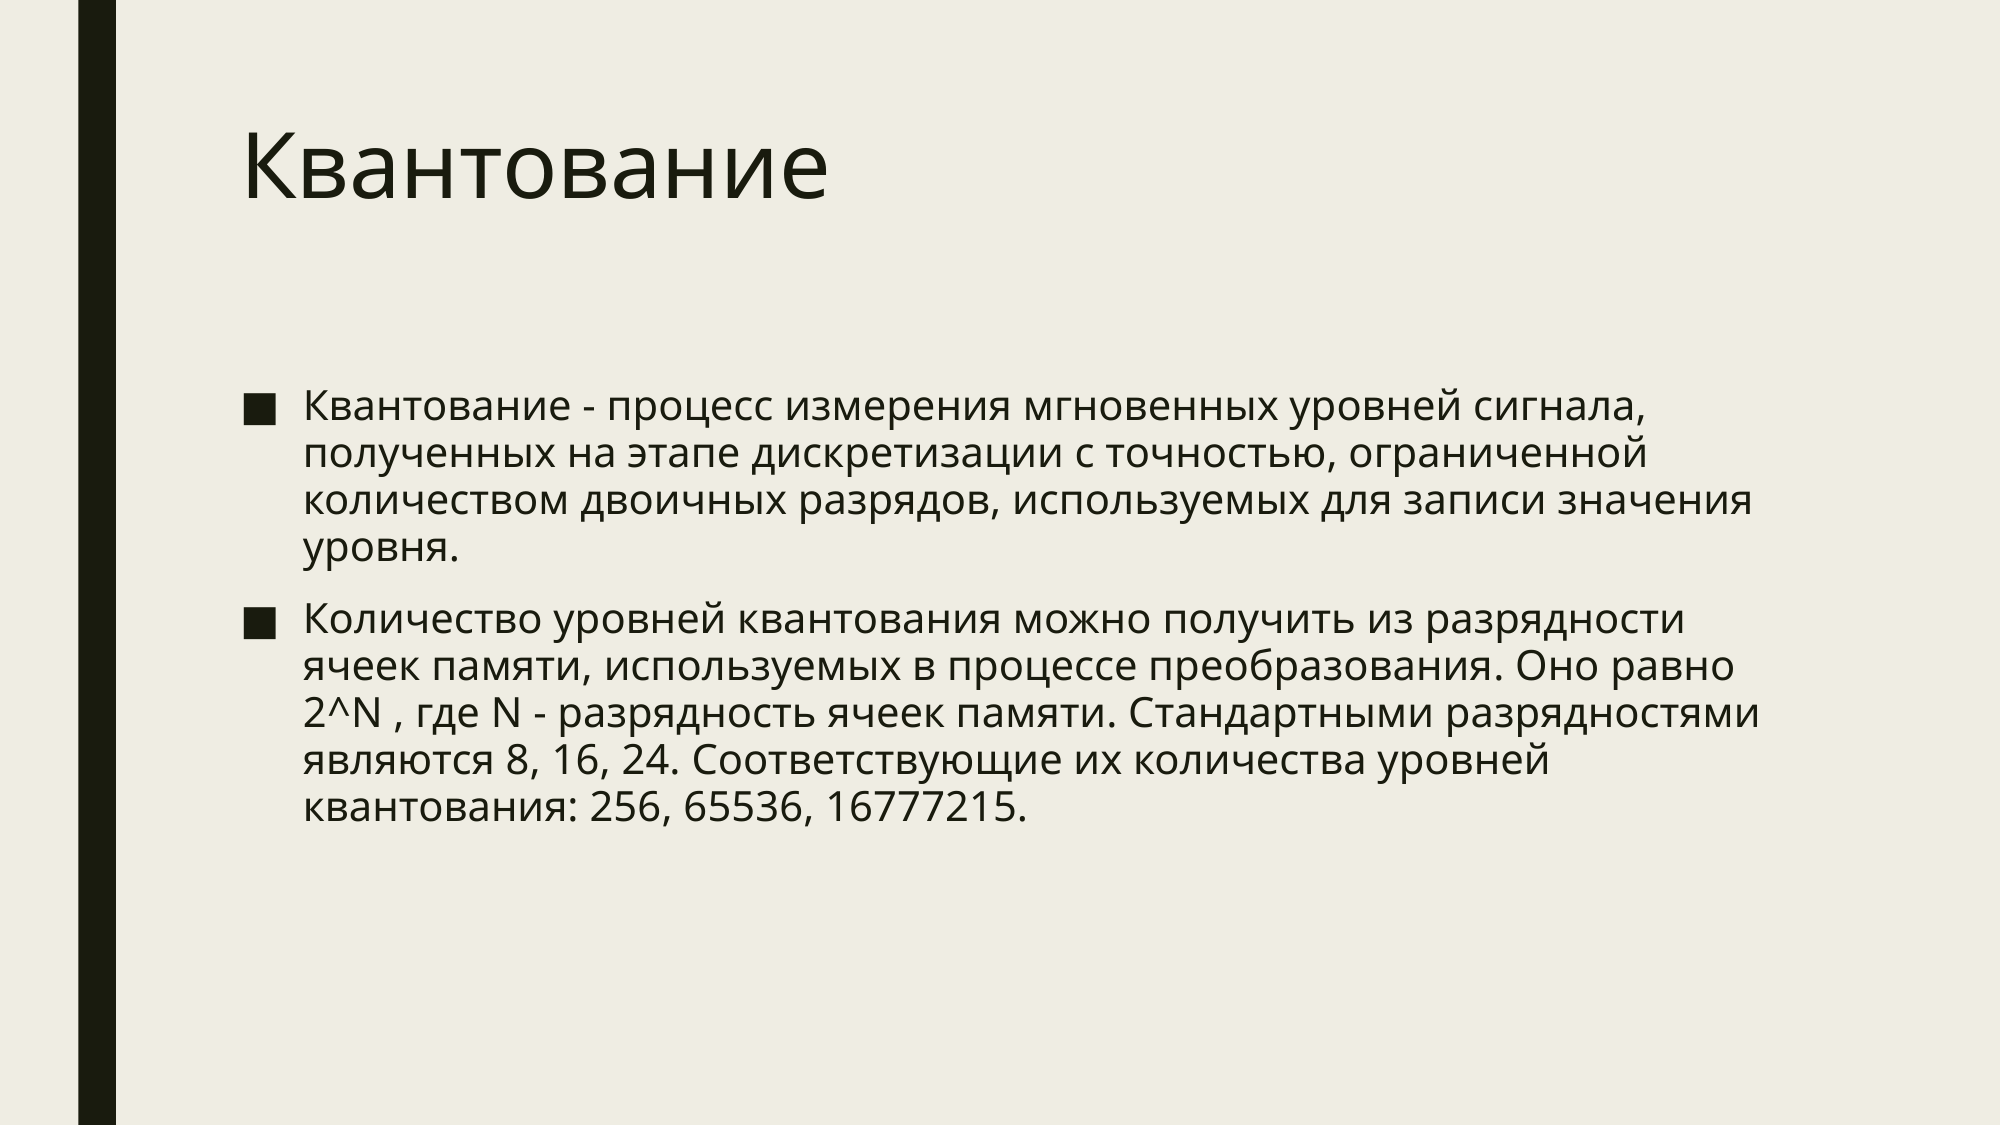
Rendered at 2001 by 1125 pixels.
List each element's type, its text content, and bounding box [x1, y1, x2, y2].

title Квантование [225, 112, 1800, 357]
list Квантование - процесс измерения мгновенных уровней сигнала, полученных на этапе дискретизации с точностью, ограниченной количеством двоичных разрядов, используемых для записи значения уровня. Количество уровней квантования можно получить из разрядности ячеек памяти, используемых в процессе преобразования. Оно равно 2^N , где N - разрядность ячеек памяти. Стандартными разрядностями являются 8, 16, 24. Соответствующие их количества уровней квантования: 256, 65536, 16777215. [225, 375, 1800, 963]
